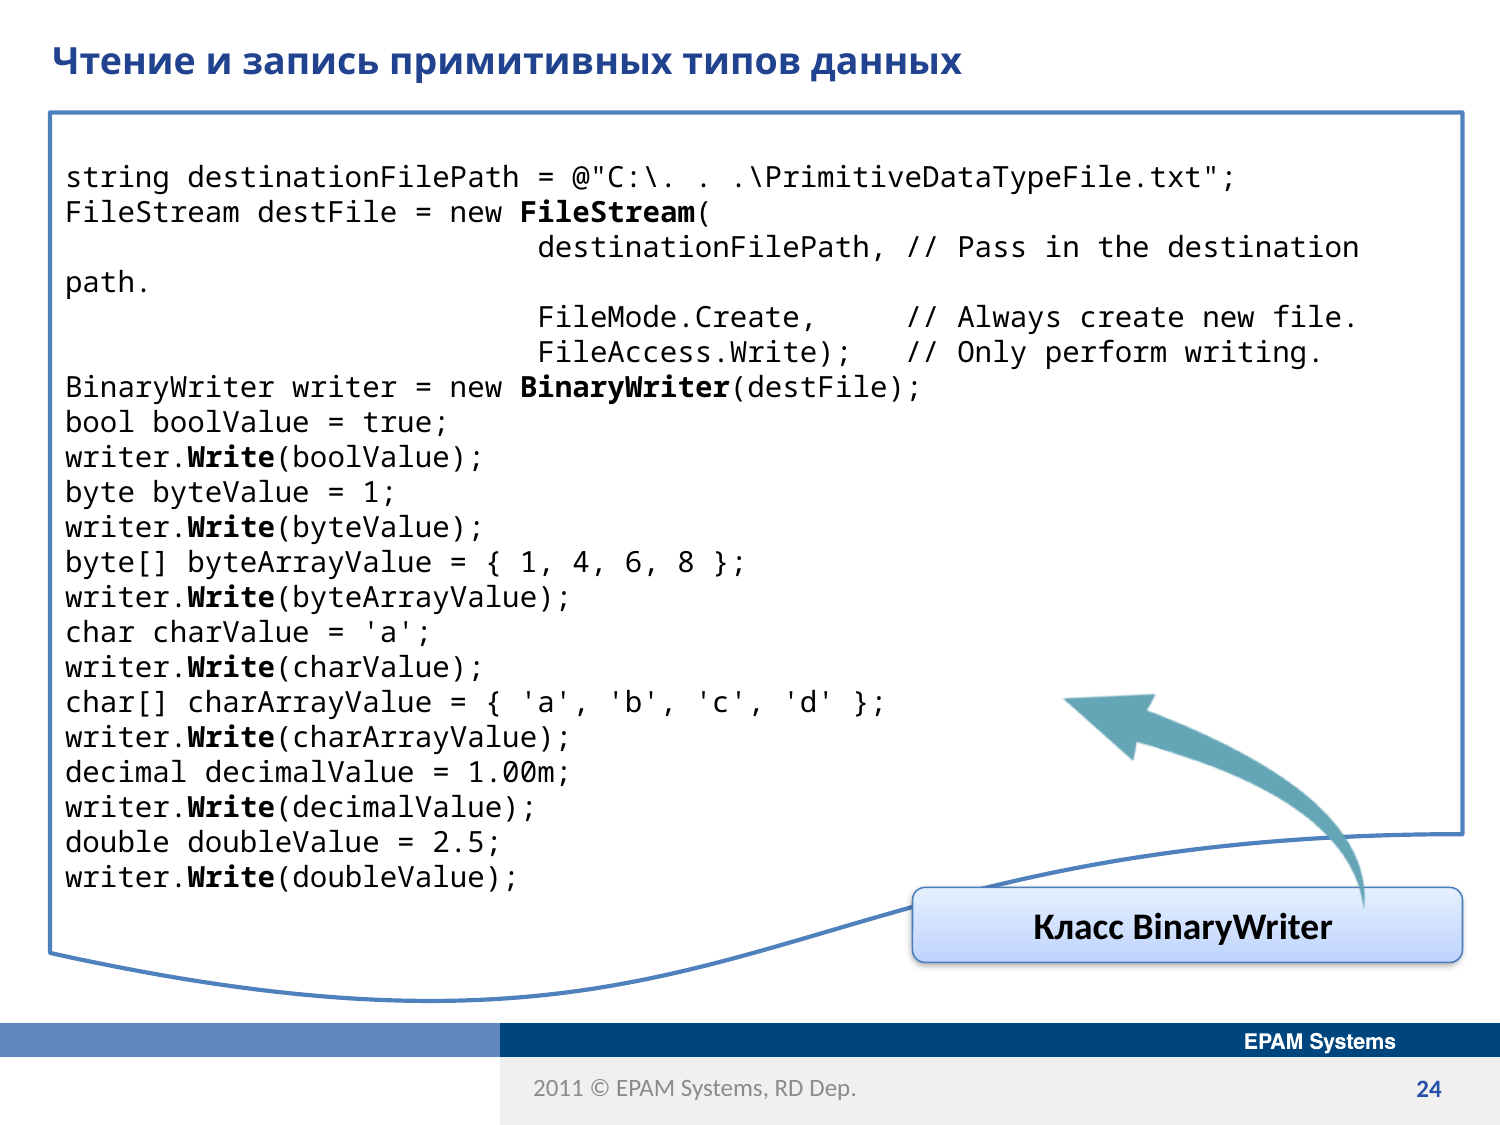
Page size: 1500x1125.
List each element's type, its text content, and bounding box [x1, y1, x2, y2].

text_box Класс BinaryWriter [911, 886, 1464, 964]
text_box string destinationFilePath = @"C:\. . .\PrimitiveDataTypeFile.txt"; FileStream destFile = new FileStream( destinationFilePath, // Pass in the destination path. FileMode.Create, // Always create new file. FileAccess.Write); // Only perform writing. BinaryWriter writer = new BinaryWriter(destFile); bool boolValue = true; writer.Write(boolValue); byte byteValue = 1; writer.Write(byteValue); byte[] byteArrayValue = { 1, 4, 6, 8 }; writer.Write(byteArrayValue); char charValue = 'a'; writer.Write(charValue); char[] charArrayValue = { 'a', 'b', 'c', 'd' }; writer.Write(charArrayValue); decimal decimalValue = 1.00m; writer.Write(decimalValue); double doubleValue = 2.5; writer.Write(doubleValue); [47, 110, 1465, 1004]
picture [1038, 715, 1397, 864]
title Чтение и запись примитивных типов данных [36, 29, 1469, 90]
